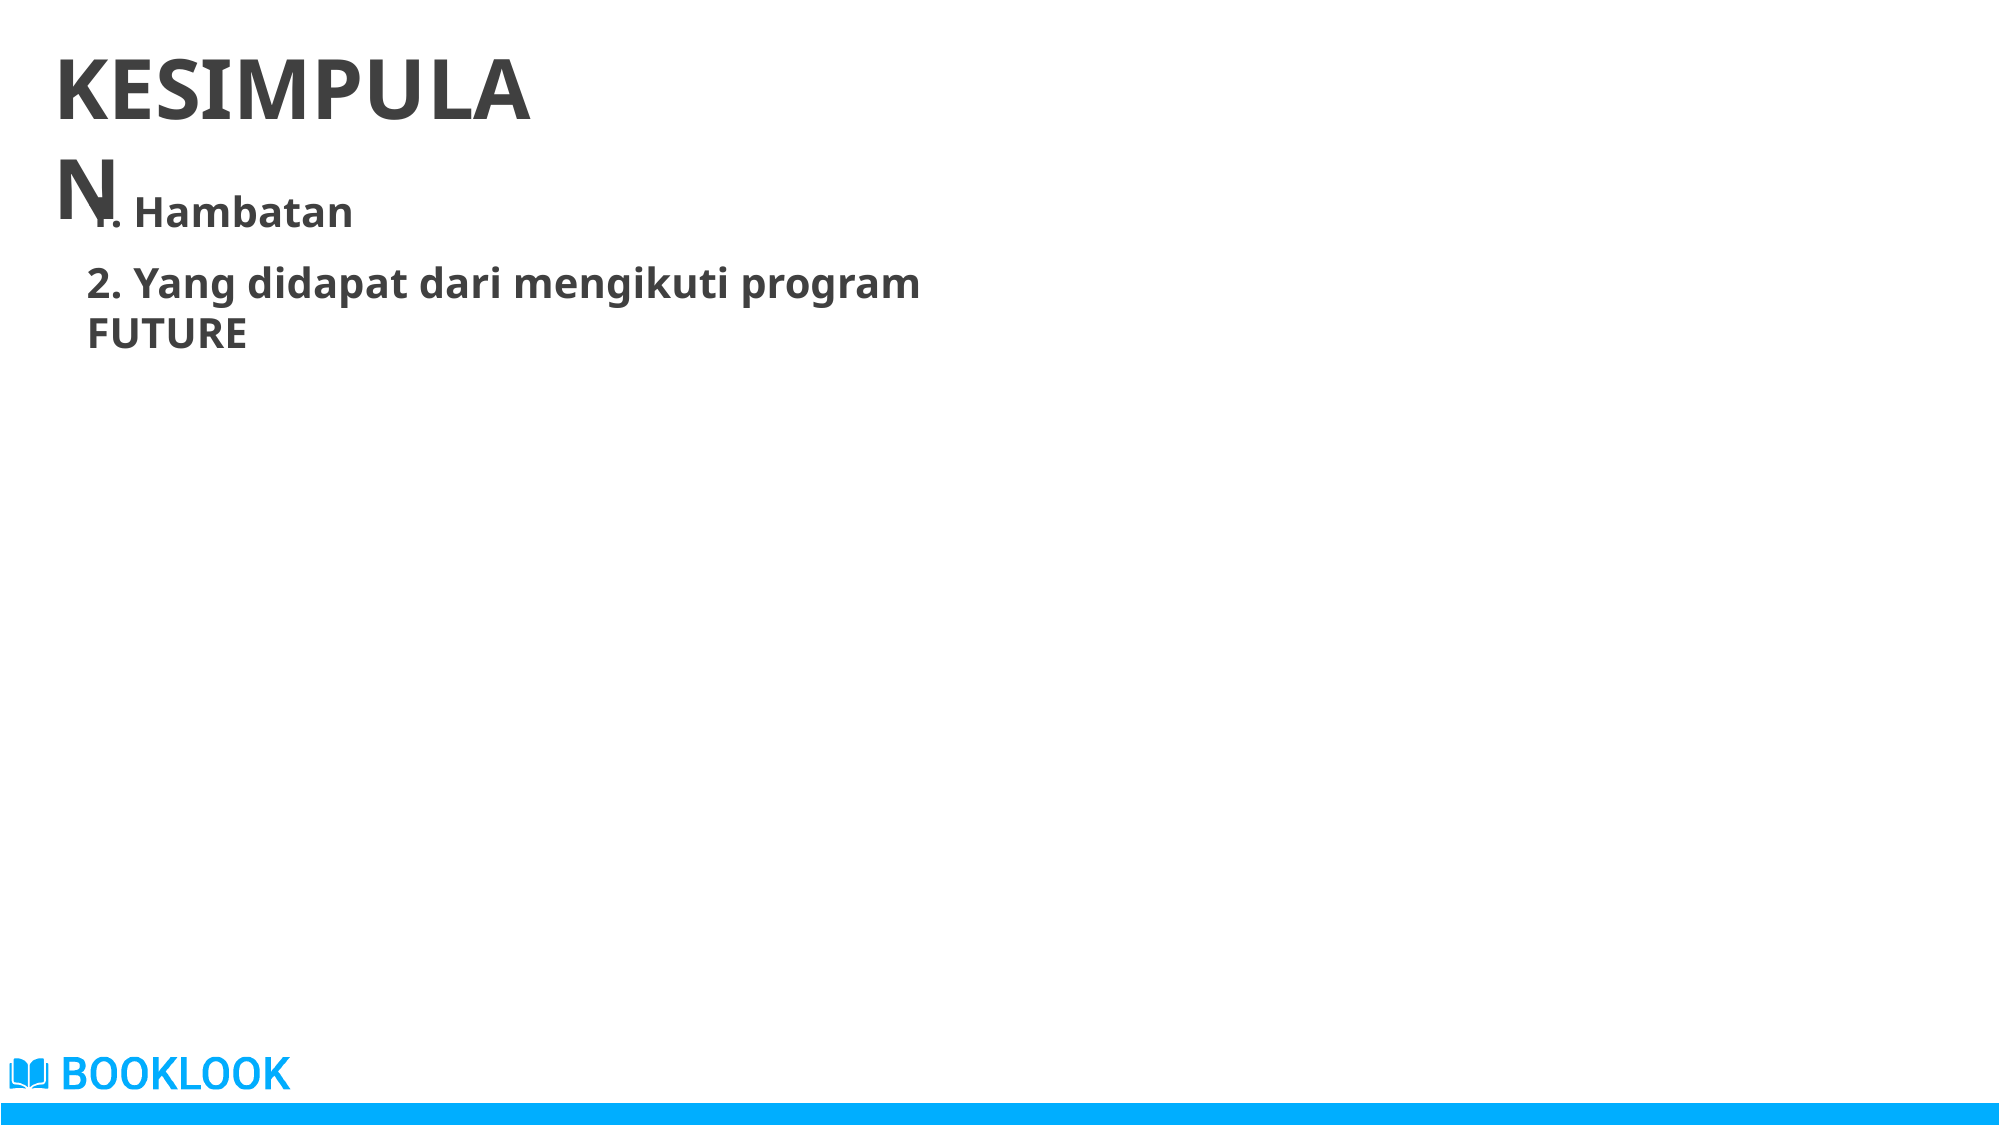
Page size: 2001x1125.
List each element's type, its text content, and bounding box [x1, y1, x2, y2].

text_box KESIMPULAN [38, 29, 567, 244]
text_box [0, 1101, 2000, 1125]
text_box 2. Yang didapat dari mengikuti program FUTURE [71, 249, 1044, 365]
picture [3, 1049, 295, 1096]
text_box 1. Hambatan [71, 178, 405, 243]
